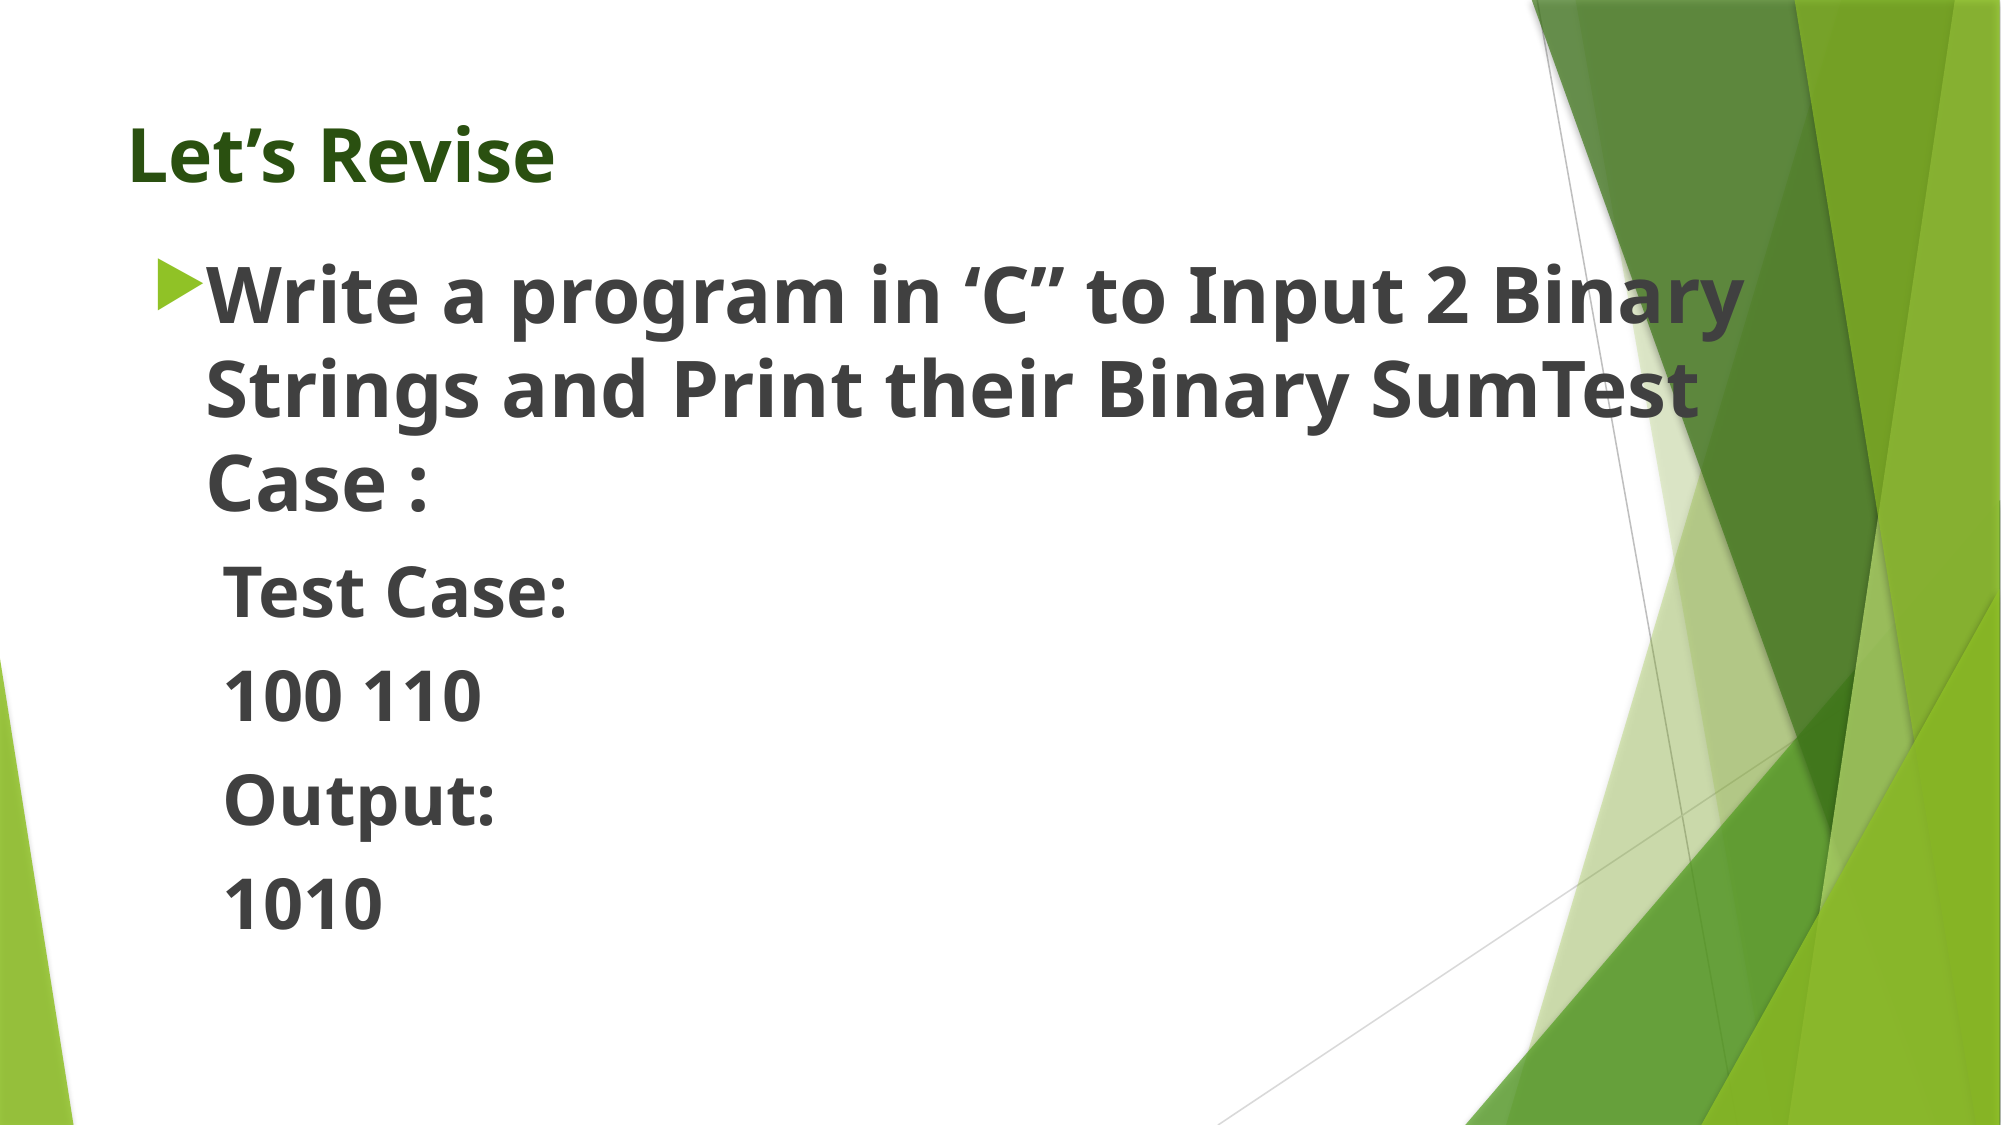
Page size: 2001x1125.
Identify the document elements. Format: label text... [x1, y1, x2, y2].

list Write a program in ‘C” to Input 2 Binary Strings and Print their Binary SumTest Case : Test Case: 100 110 Output: 1010 [137, 238, 1863, 952]
title Let’s Revise [111, 99, 1522, 317]
